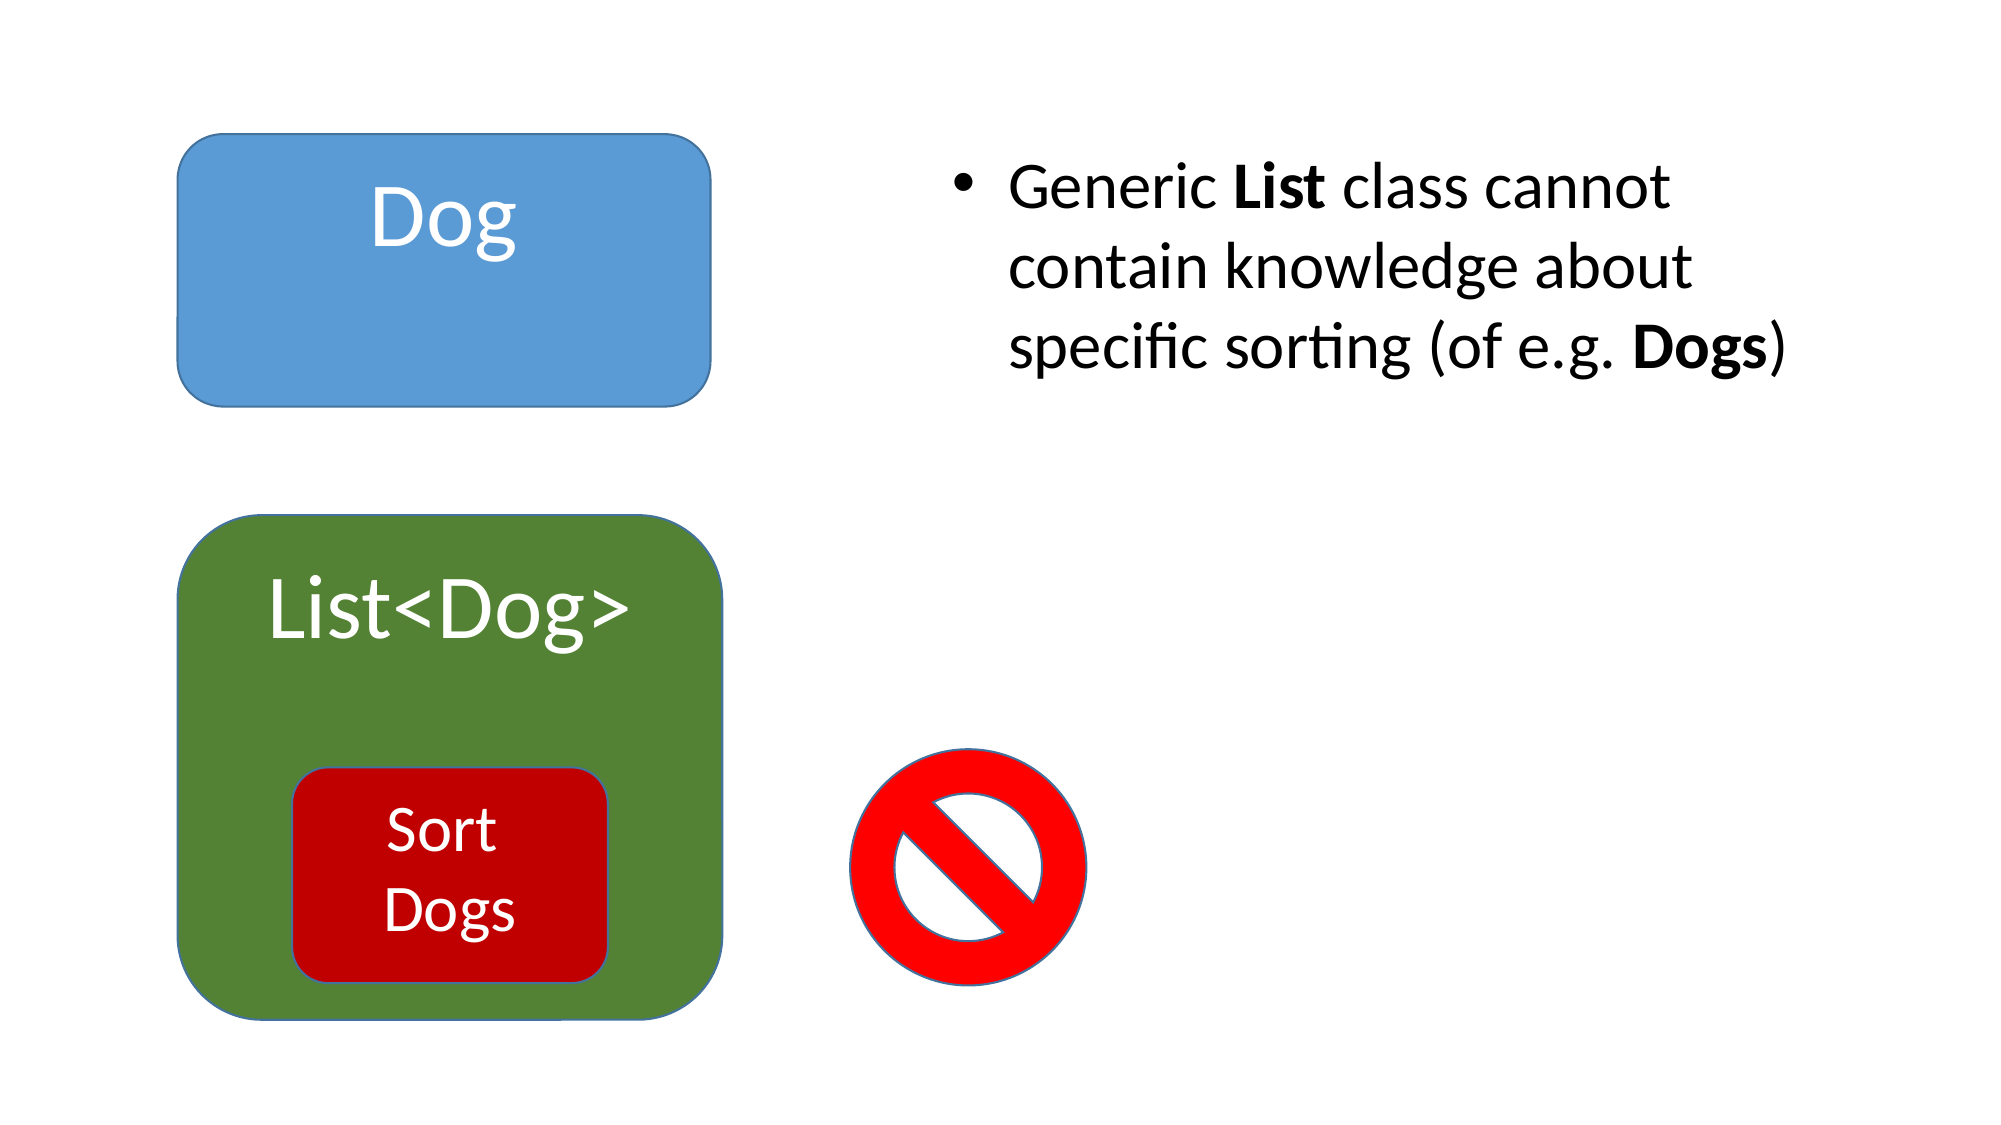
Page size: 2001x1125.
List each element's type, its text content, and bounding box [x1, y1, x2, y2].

text_box Dog [176, 133, 712, 408]
text_box Generic List class cannot contain knowledge about specific sorting (of e.g. Dogs) [937, 134, 1830, 389]
text_box [849, 748, 1088, 987]
text_box Sort Dogs [291, 766, 609, 985]
text_box List<Dog> [176, 514, 724, 1021]
